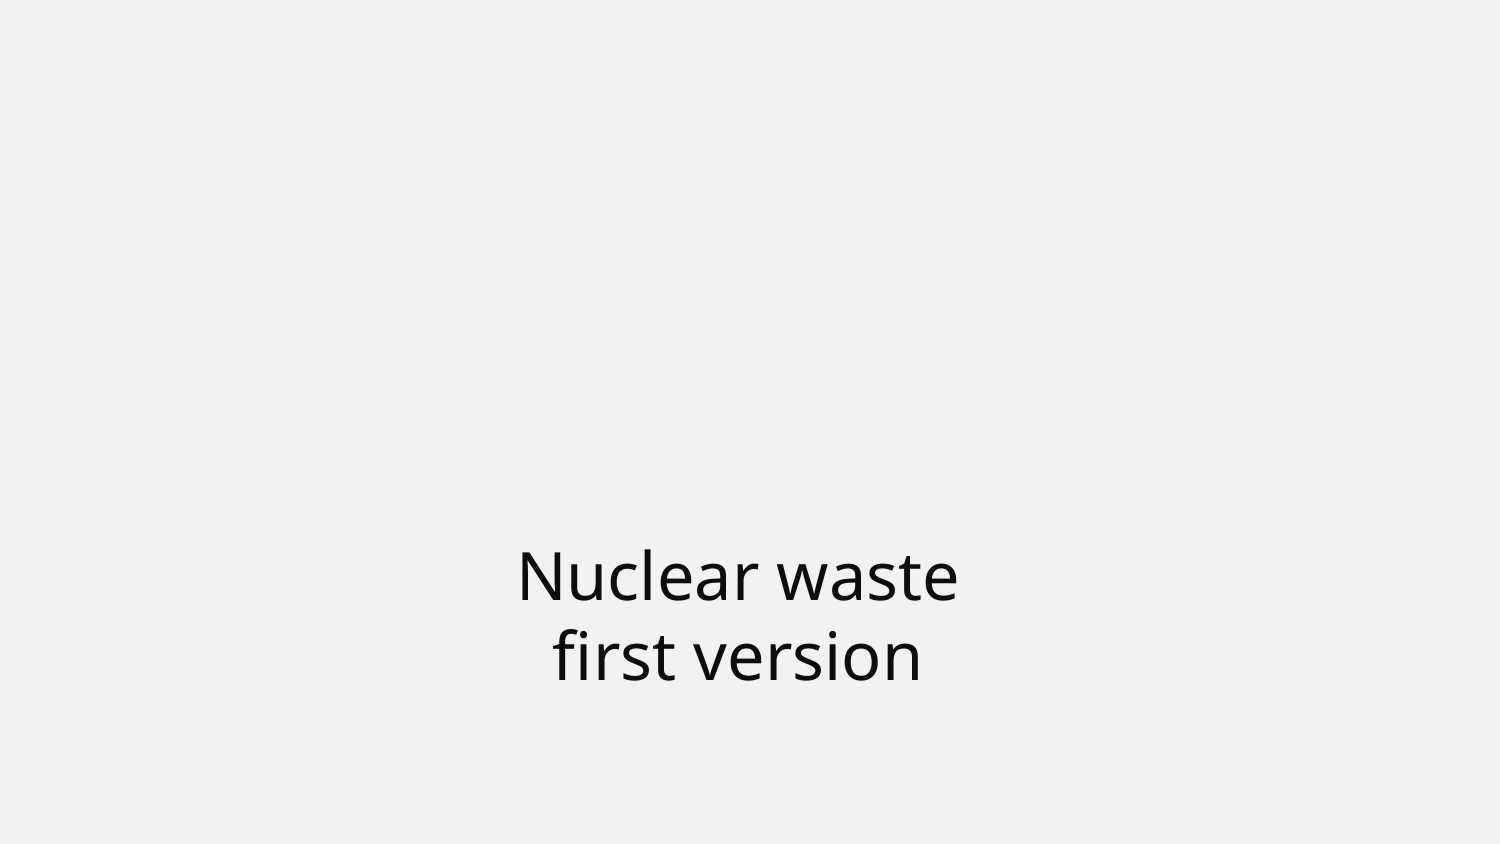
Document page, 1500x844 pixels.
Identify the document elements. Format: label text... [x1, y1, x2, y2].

text_box Nuclear waste first version [287, 525, 1191, 701]
